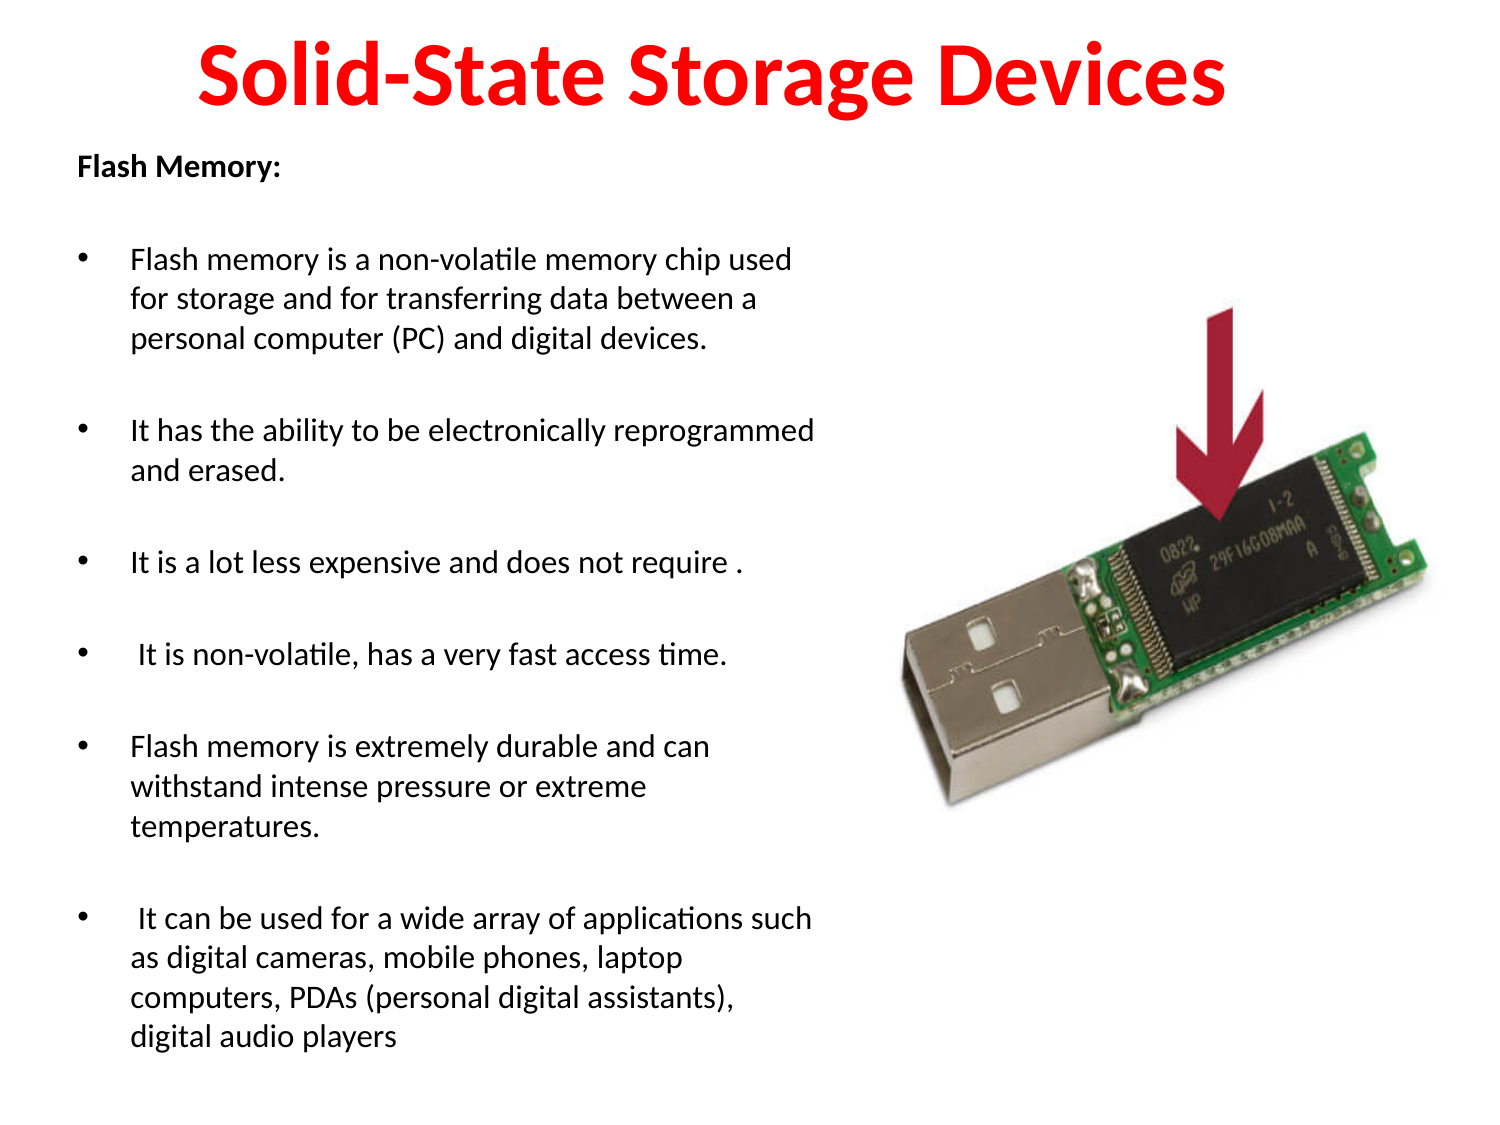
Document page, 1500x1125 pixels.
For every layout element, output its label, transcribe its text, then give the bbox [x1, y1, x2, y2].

picture [824, 249, 1466, 891]
list Flash Memory: Flash memory is a non-volatile memory chip used for storage and for transferring data between a personal computer (PC) and digital devices. It has the ability to be electronically reprogrammed and erased. It is a lot less expensive and does not require . It is non-volatile, has a very fast access time. Flash memory is extremely durable and can withstand intense pressure or extreme temperatures. It can be used for a wide array of applications such as digital cameras, mobile phones, laptop computers, PDAs (personal digital assistants), digital audio players [62, 137, 838, 1075]
title Solid-State Storage Devices [0, 0, 1425, 138]
